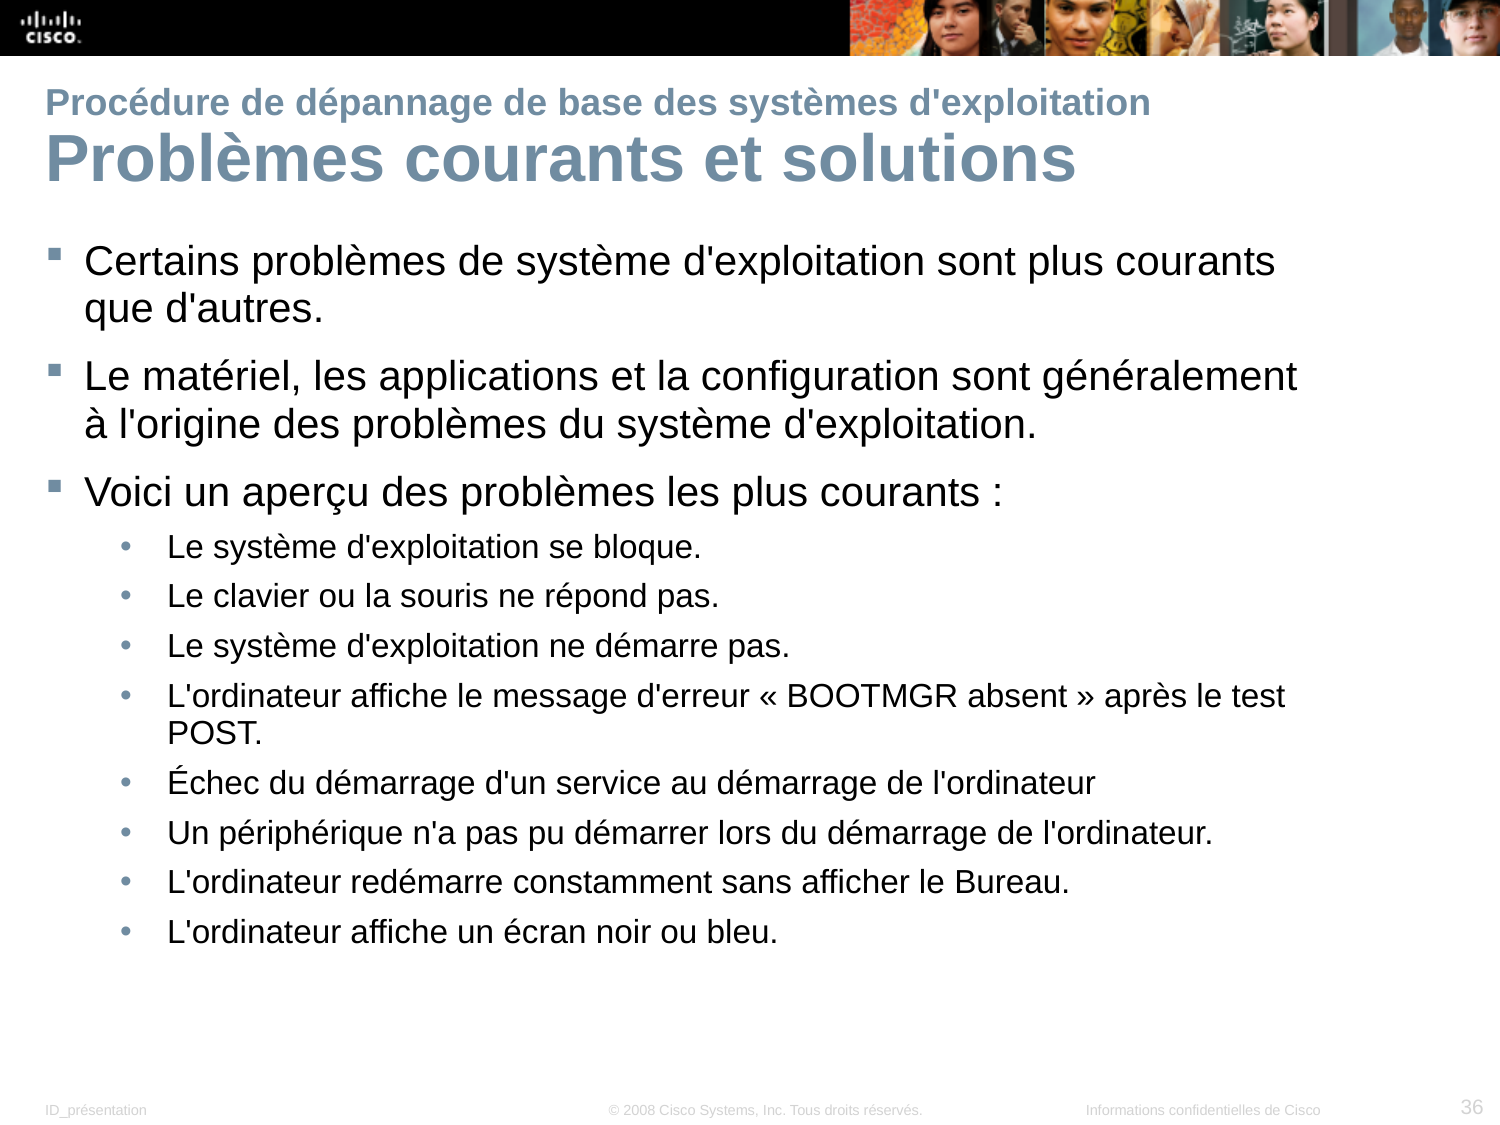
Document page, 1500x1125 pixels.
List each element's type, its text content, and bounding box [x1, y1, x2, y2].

title Procédure de dépannage de base des systèmes d'exploitation Problèmes courants et solutions [31, 64, 1471, 203]
picture [0, 0, 1500, 56]
list Certains problèmes de système d'exploitation sont plus courants que d'autres. Le matériel, les applications et la configuration sont généralement à l'origine des problèmes du système d'exploitation. Voici un aperçu des problèmes les plus courants : Le système d'exploitation se bloque. Le clavier ou la souris ne répond pas. Le système d'exploitation ne démarre pas. L'ordinateur affiche le message d'erreur « BOOTMGR absent » après le test POST. Échec du démarrage d'un service au démarrage de l'ordinateur Un périphérique n'a pas pu démarrer lors du démarrage de l'ordinateur. L'ordinateur redémarre constamment sans afficher le Bureau. L'ordinateur affiche un écran noir ou bleu. [31, 230, 1318, 1035]
